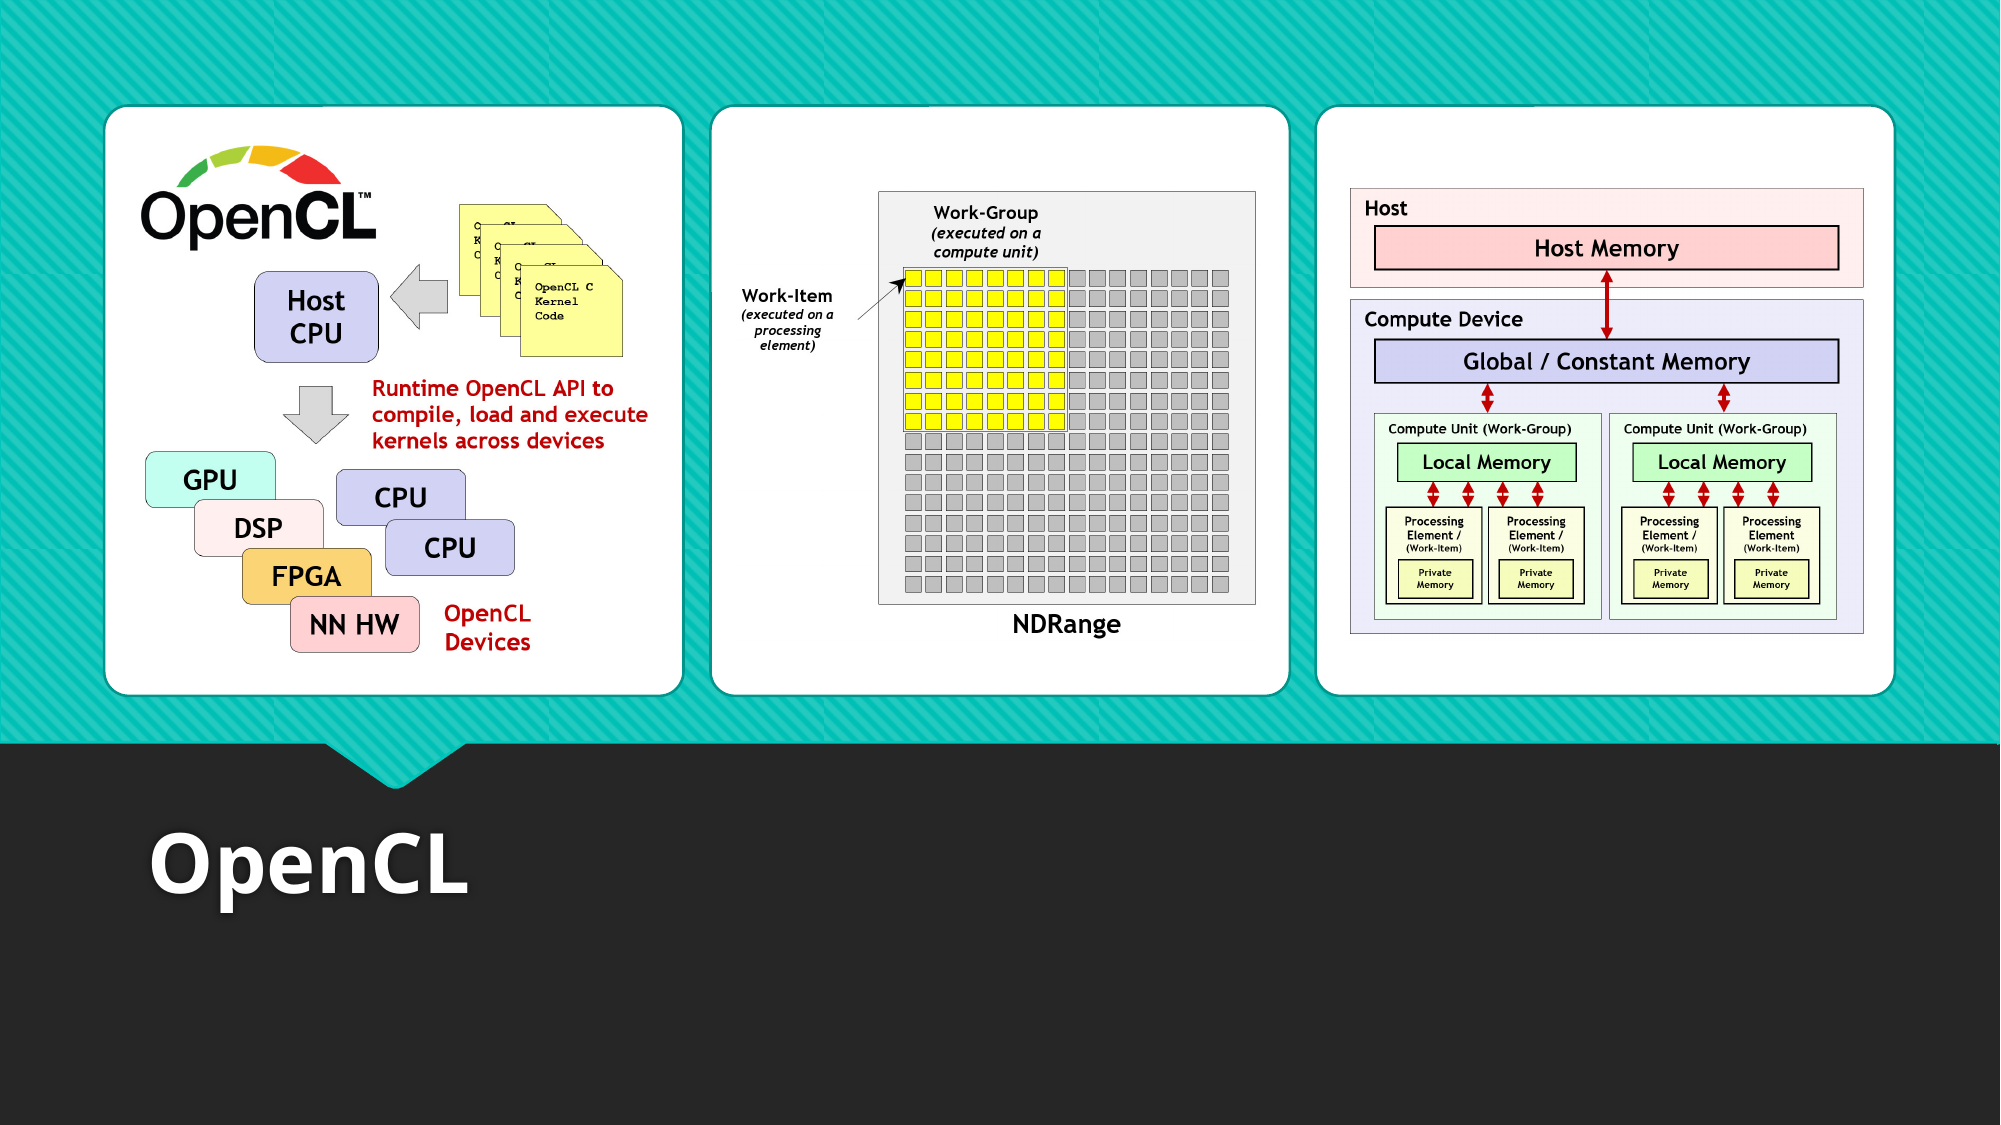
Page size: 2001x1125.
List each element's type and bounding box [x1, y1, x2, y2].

text_box [0, 742, 2000, 1125]
text_box [104, 105, 684, 696]
picture [1343, 182, 1869, 641]
text_box [0, 0, 2000, 742]
picture [735, 188, 1262, 641]
text_box [710, 105, 1290, 696]
text_box [1315, 105, 1895, 696]
picture [131, 137, 657, 665]
